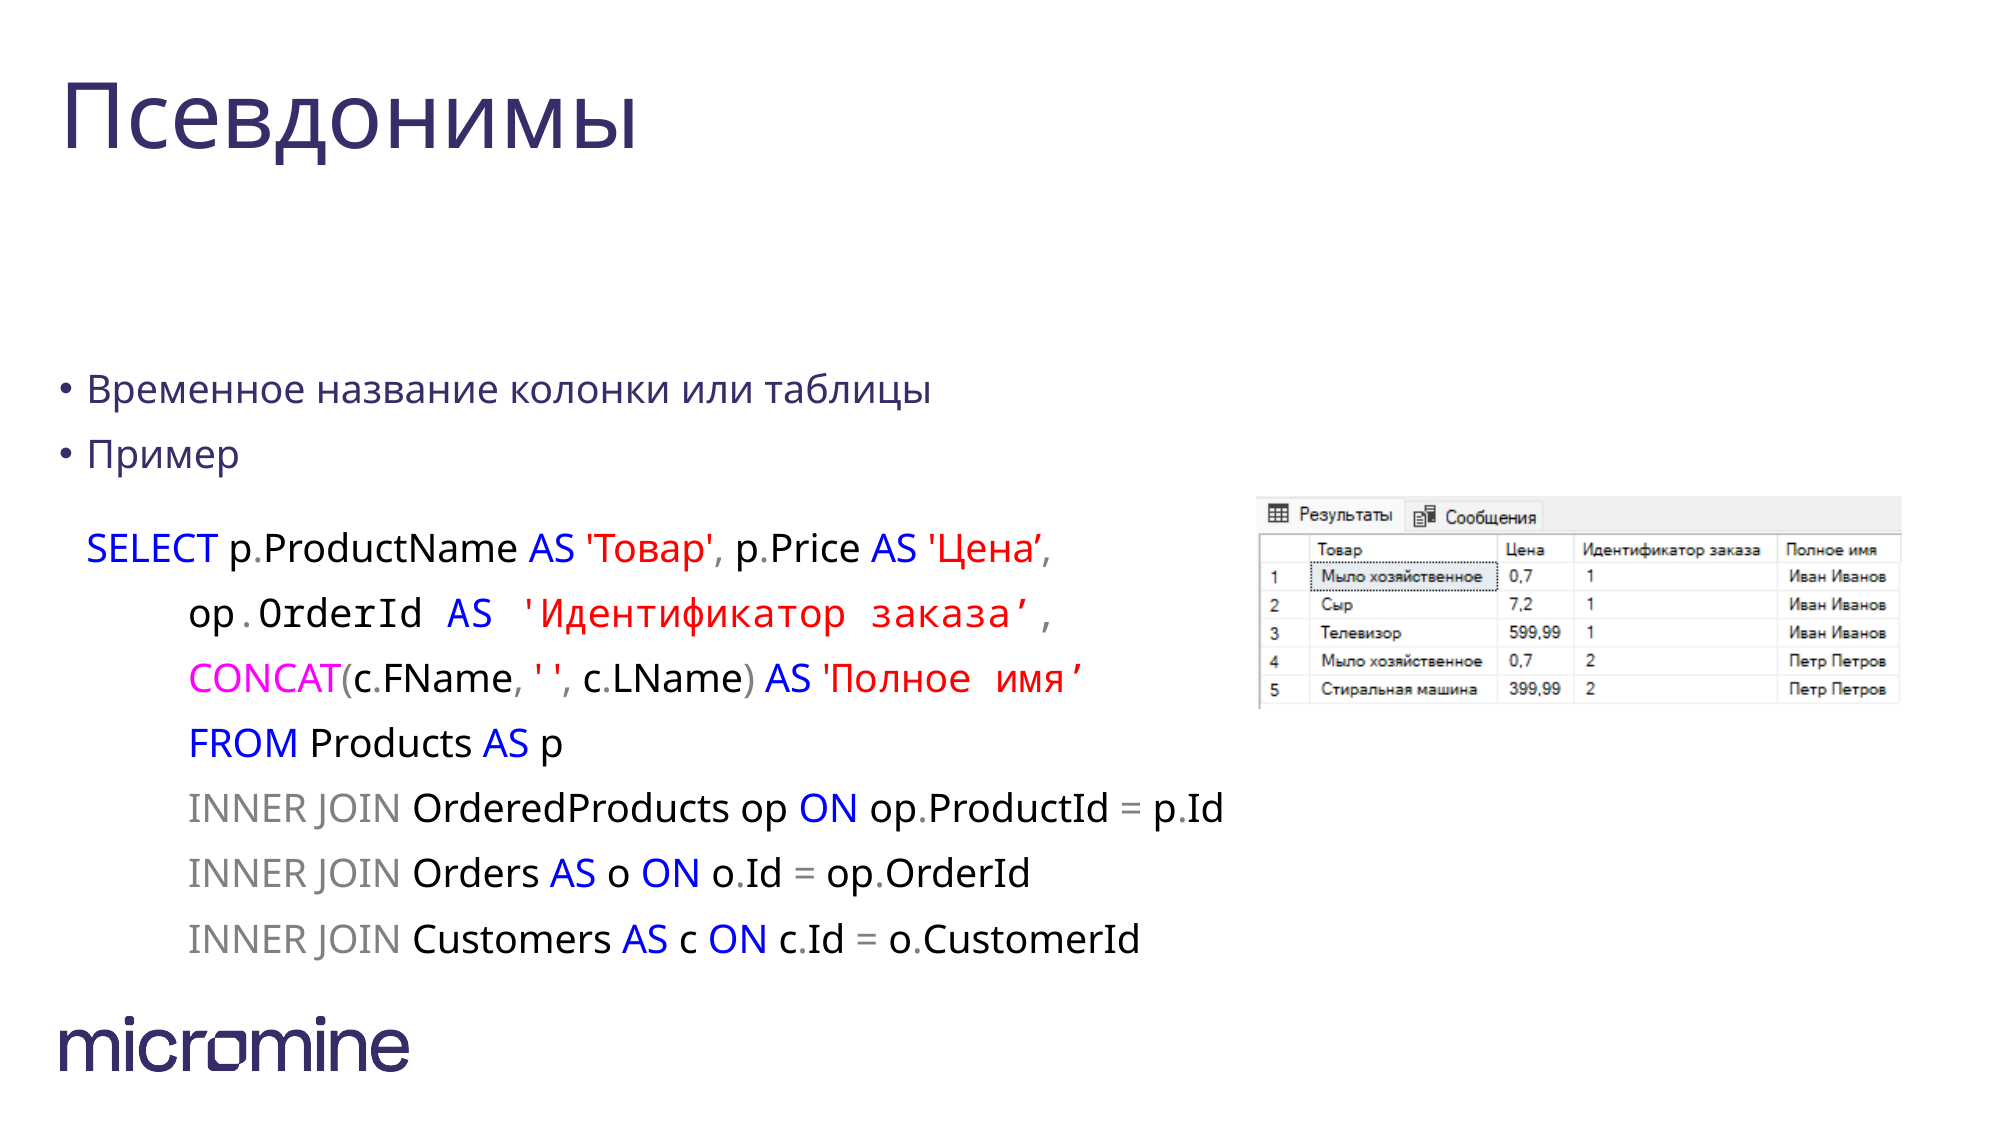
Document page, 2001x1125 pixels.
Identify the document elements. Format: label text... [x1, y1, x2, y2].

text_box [1256, 496, 1902, 709]
title Псевдонимы [44, 49, 1956, 252]
picture [60, 1016, 409, 1072]
list Временное название колонки или таблицы Пример SELECT p.ProductName AS 'Товар', p.Price AS 'Цена’, op.OrderId AS 'Идентификатор заказа’, CONCAT(c.FName, ' ', c.LName) AS 'Полное имя’ FROM Products AS p INNER JOIN OrderedProducts op ON op.ProductId = p.Id INNER JOIN Orders AS o ON o.Id = op.OrderId INNER JOIN Customers AS c ON c.Id = o.CustomerId [44, 356, 1956, 969]
